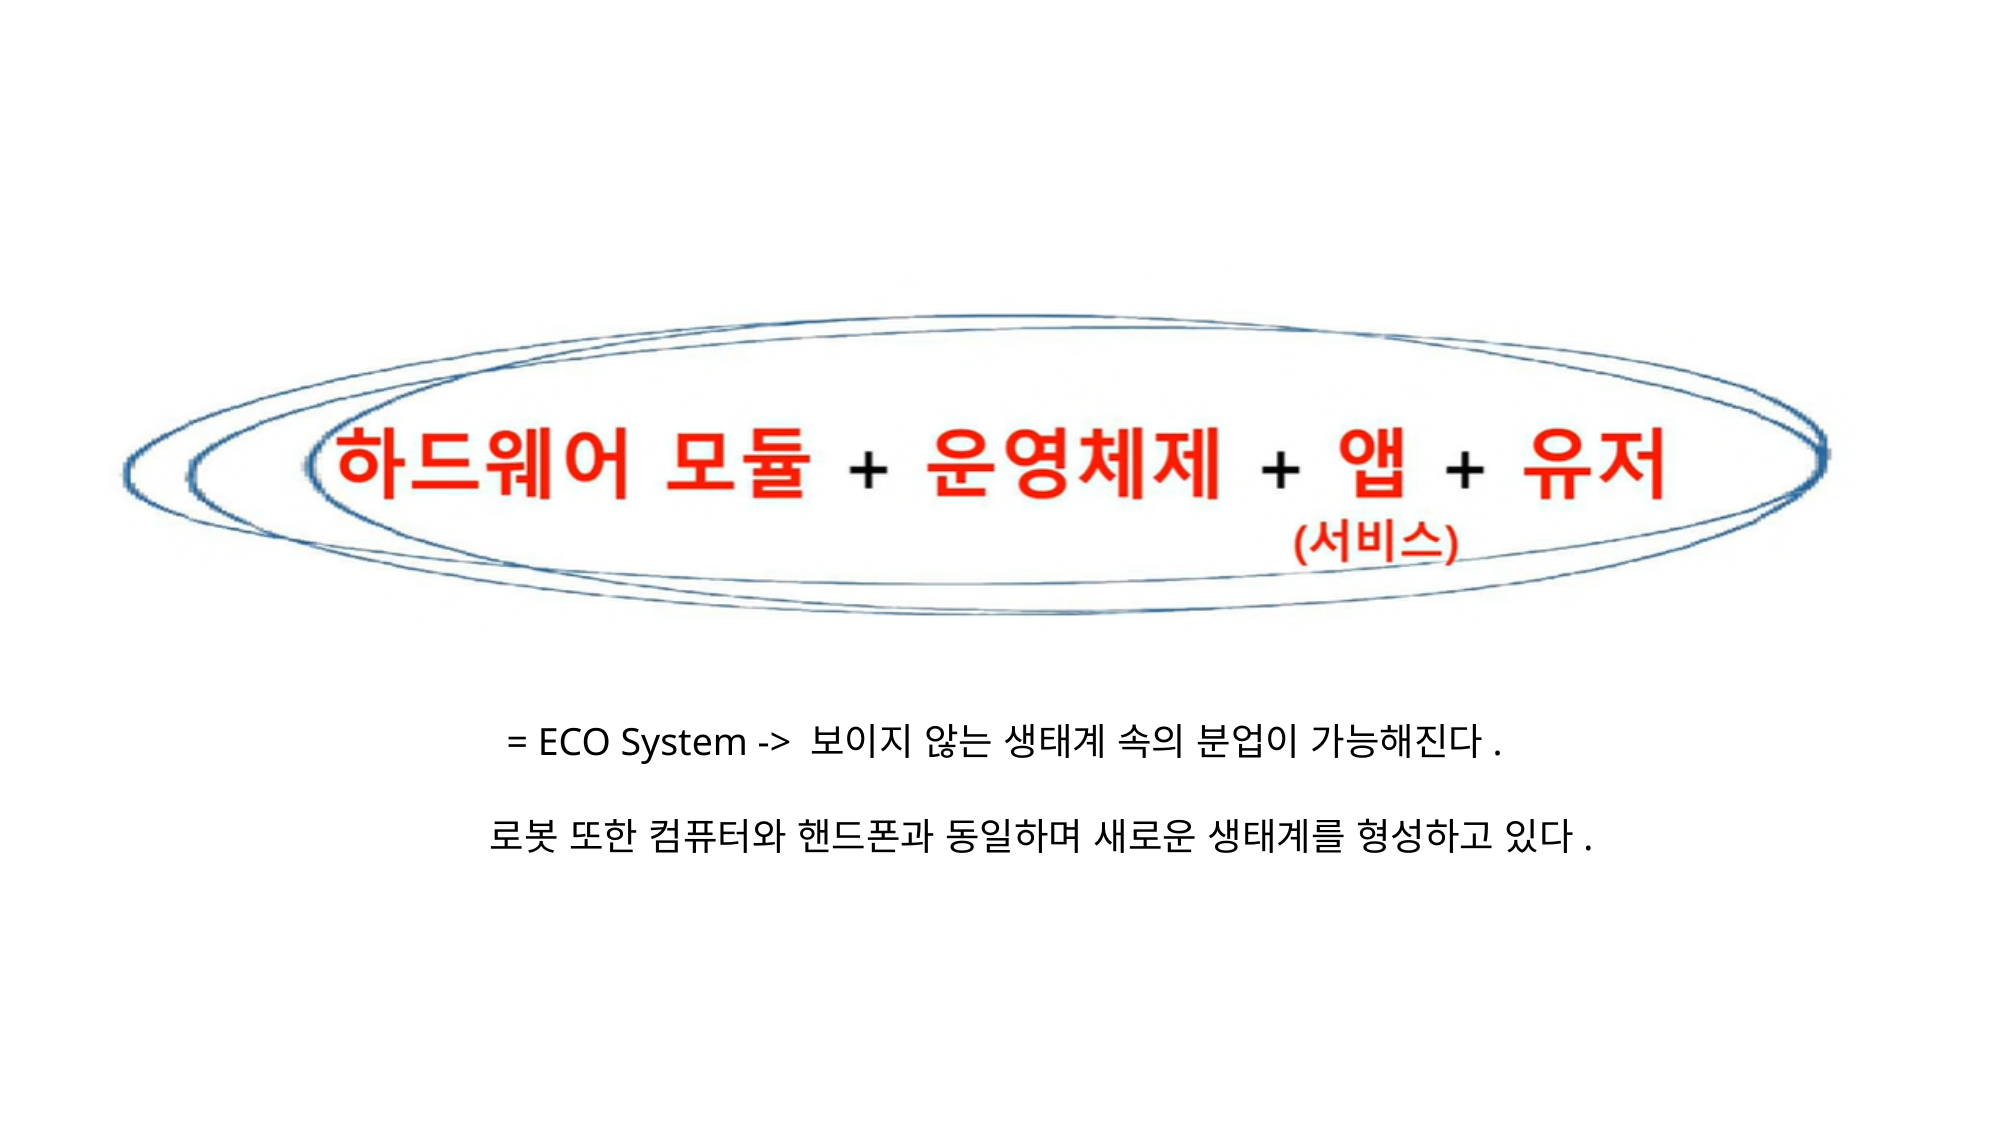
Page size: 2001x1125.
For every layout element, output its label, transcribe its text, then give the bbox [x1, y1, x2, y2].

text_box 로봇 또한 컴퓨터와 핸드폰과 동일하며 새로운 생태계를 형성하고 있다. [475, 805, 1609, 866]
picture [106, 240, 1894, 676]
text_box = ECO System -> 보이지 않는 생태계 속의 분업이 가능해진다. [482, 710, 1518, 771]
